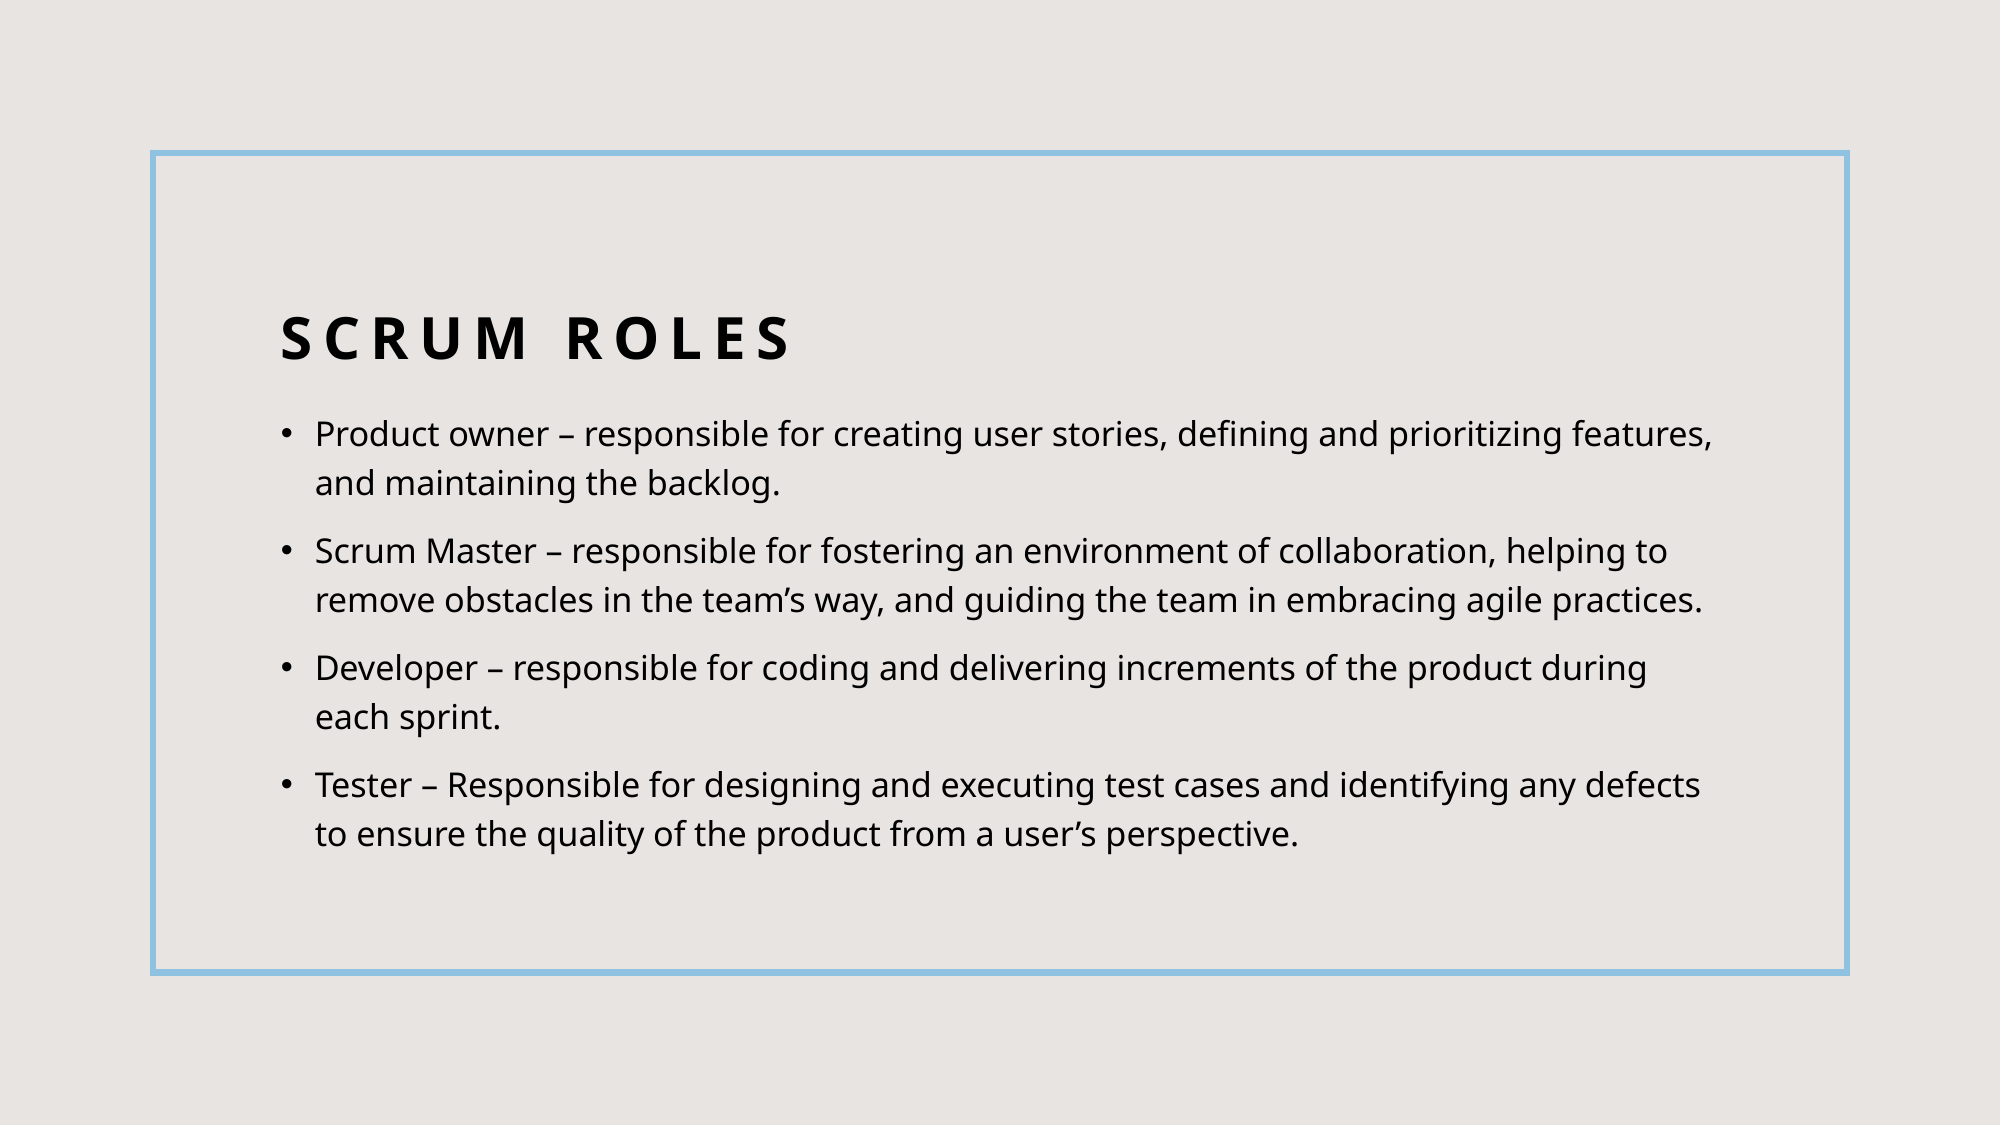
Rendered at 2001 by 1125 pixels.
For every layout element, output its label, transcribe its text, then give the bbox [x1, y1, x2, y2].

list Product owner – responsible for creating user stories, defining and prioritizing features, and maintaining the backlog. Scrum Master – responsible for fostering an environment of collaboration, helping to remove obstacles in the team’s way, and guiding the team in embracing agile practices. Developer – responsible for coding and delivering increments of the product during each sprint. Tester – Responsible for designing and executing test cases and identifying any defects to ensure the quality of the product from a user’s perspective. [265, 396, 1739, 913]
title Scrum Roles [265, 202, 1739, 379]
